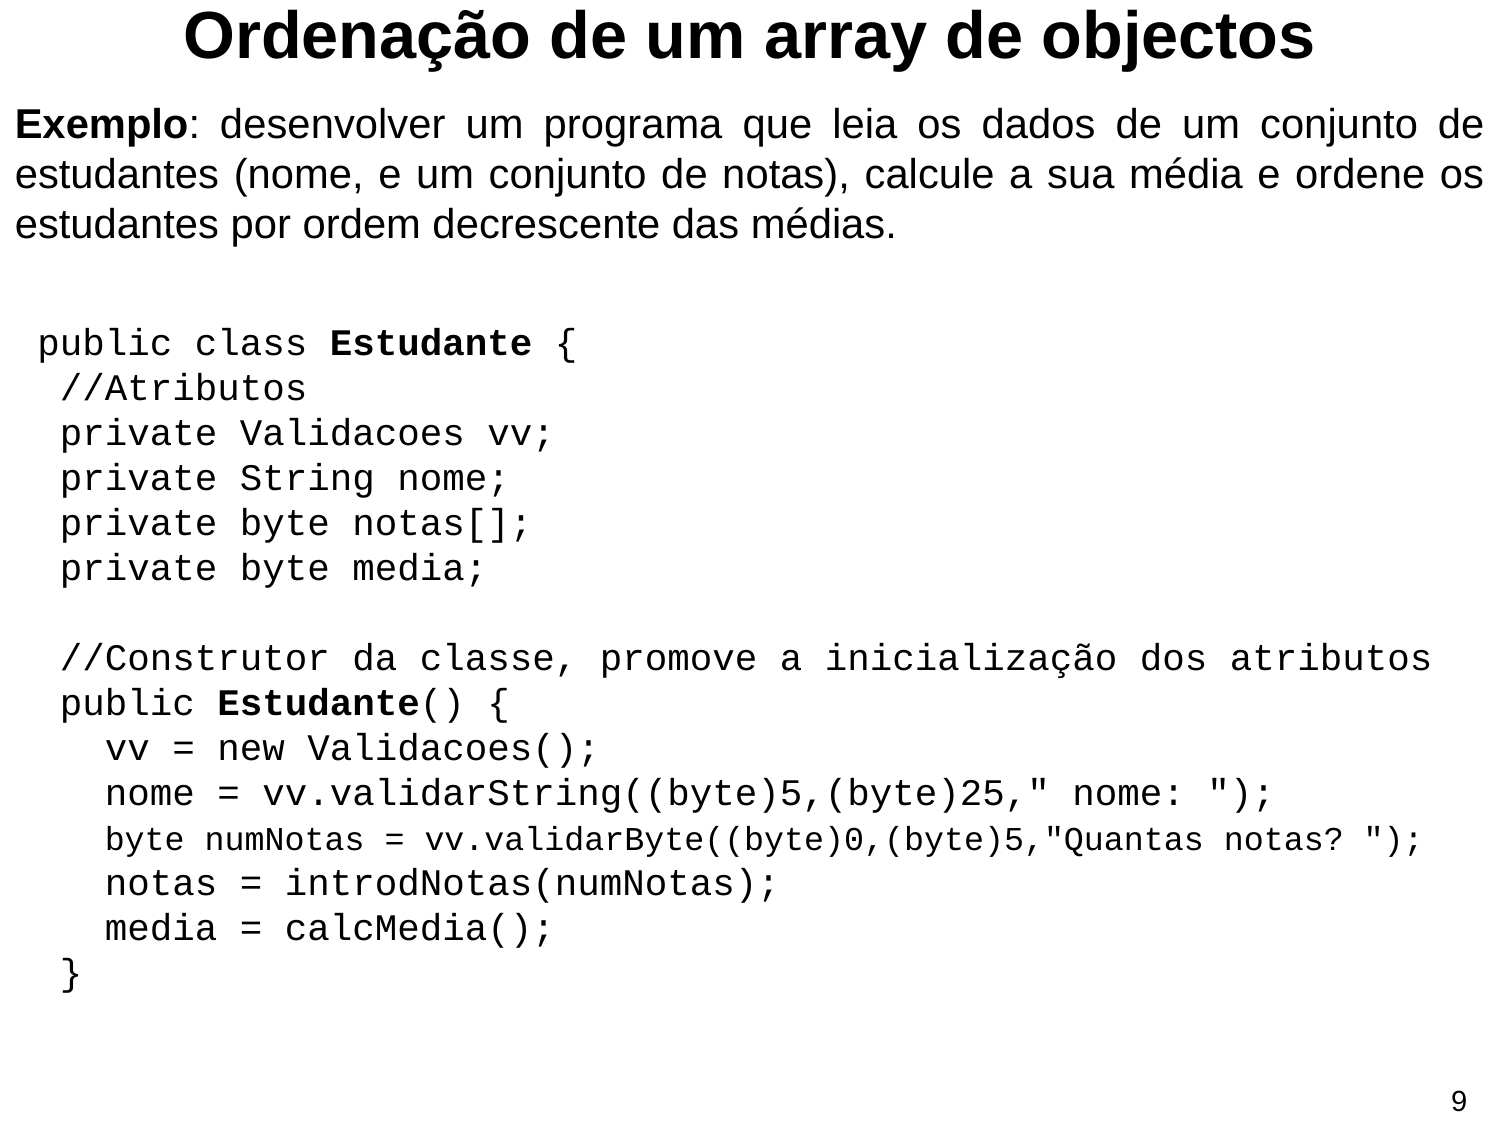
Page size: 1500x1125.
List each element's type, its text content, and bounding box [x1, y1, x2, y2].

text_box Exemplo: desenvolver um programa que leia os dados de um conjunto de estudantes (nome, e um conjunto de notas), calcule a sua média e ordene os estudantes por ordem decrescente das médias. public class Estudante { //Atributos private Validacoes vv; private String nome; private byte notas[]; private byte media; //Construtor da classe, promove a inicialização dos atributos public Estudante() { vv = new Validacoes(); nome = vv.validarString((byte)5,(byte)25," nome: "); byte numNotas = vv.validarByte((byte)0,(byte)5,"Quantas notas? "); notas = introdNotas(numNotas); media = calcMedia(); } [0, 89, 1500, 1090]
slide_number 8 [1132, 1074, 1483, 1125]
title Ordenação de um array de objectos [75, 9, 1425, 55]
